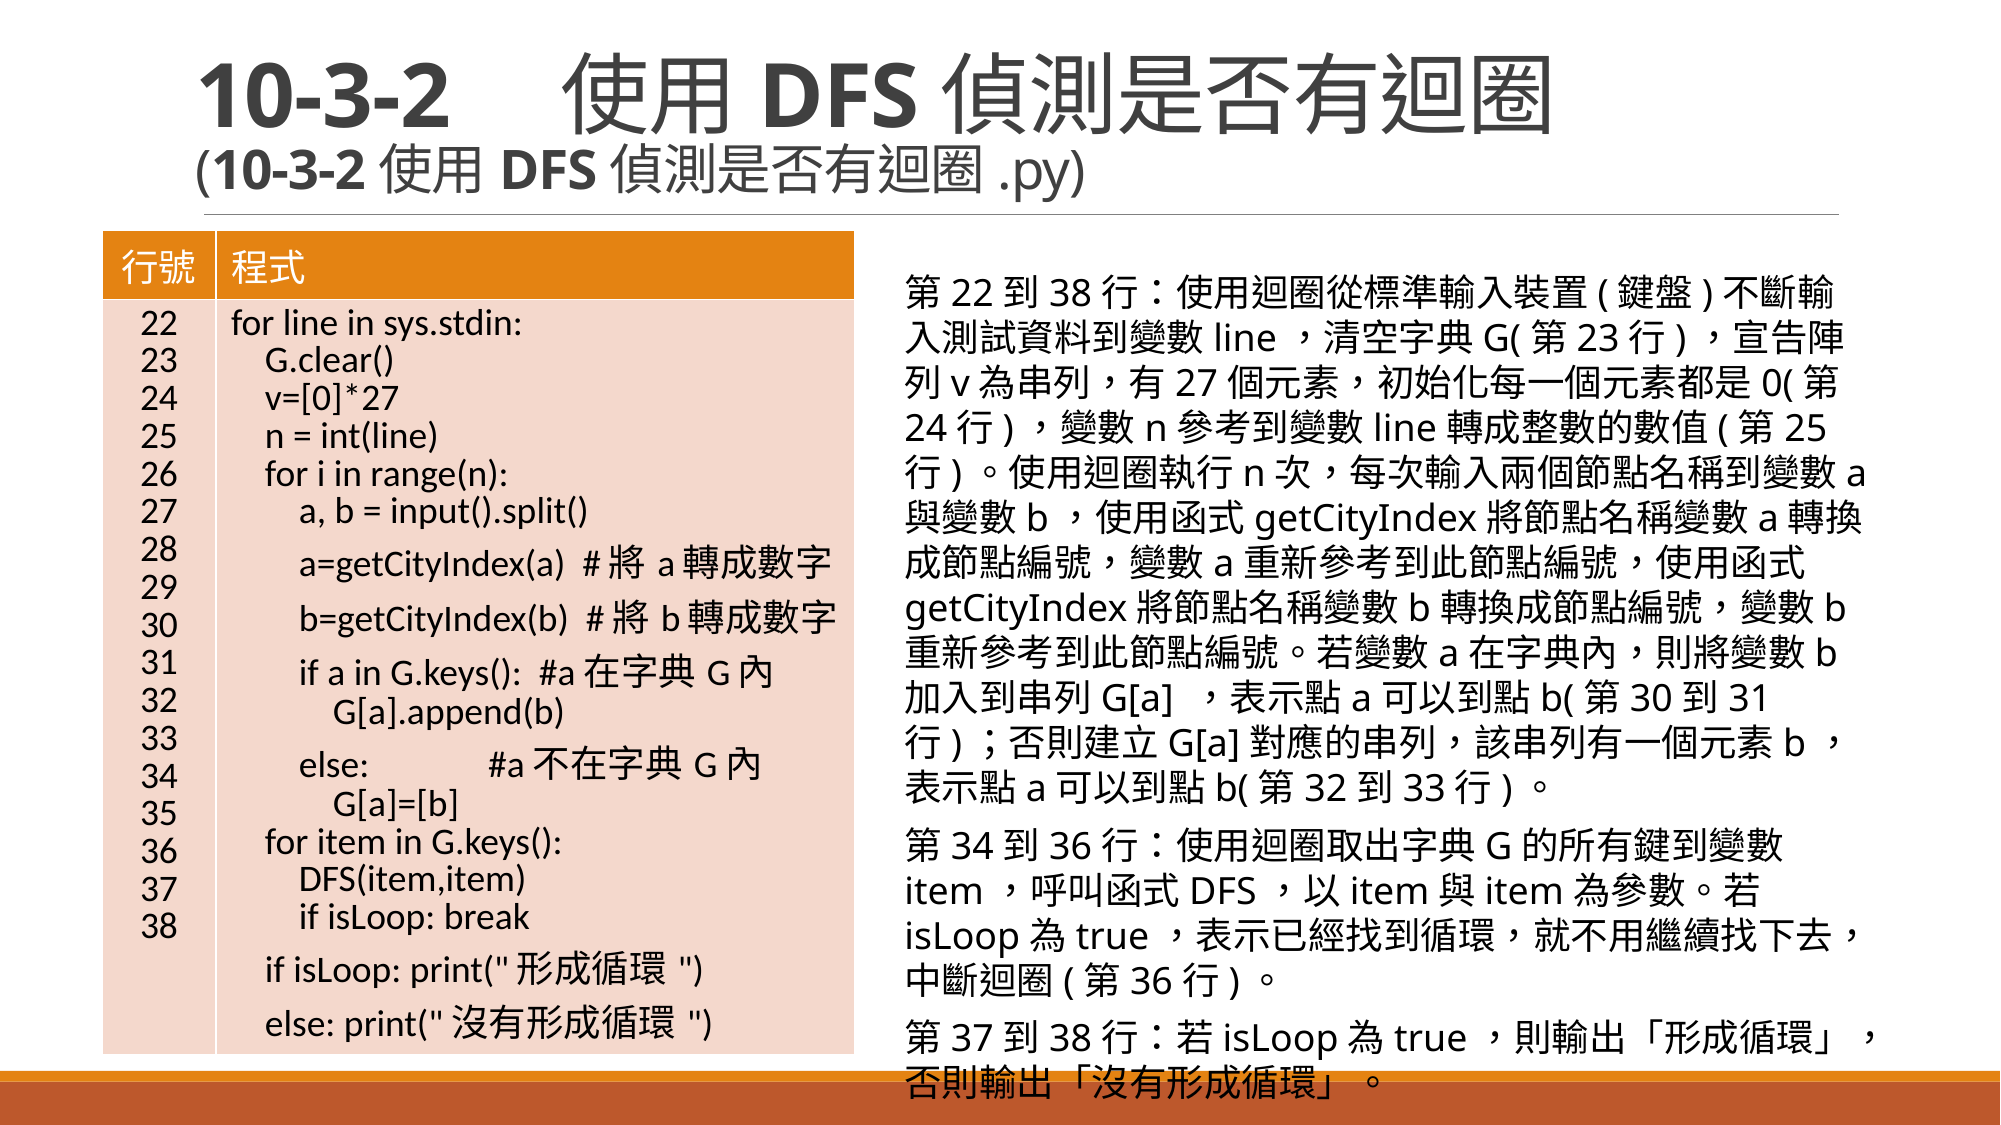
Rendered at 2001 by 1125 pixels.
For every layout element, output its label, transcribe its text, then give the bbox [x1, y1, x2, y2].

table_header 行號 [103, 231, 215, 299]
table_cell for line in sys.stdin: G.clear() v=[0]*27 n = int(line) for i in range(n): a, b = input().split() a=getCityIndex(a) #將a轉成數字 b=getCityIndex(b) #將b轉成數字 if a in G.keys(): #a在字典G內 G[a].append(b) else: #a不在字典G內 G[a]=[b] for item in G.keys(): DFS(item,item) if isLoop: break if isLoop: print("形成循環") else: print("沒有形成循環") [217, 300, 854, 1054]
table_cell 22 23 24 25 26 27 28 29 30 31 32 33 34 35 36 37 38 [103, 300, 215, 1054]
title 10-3-2 使用DFS偵測是否有迴圈 (10-3-2使用DFS偵測是否有迴圈.py) [180, 47, 1830, 209]
table_header 程式 [217, 231, 854, 299]
text_box 第22到38行：使用迴圈從標準輸入裝置(鍵盤)不斷輸入測試資料到變數line，清空字典G(第23行)，宣告陣列v為串列，有27個元素，初始化每一個元素都是0(第24行)，變數n參考到變數line轉成整數的數值(第25行)。使用迴圈執行n次，每次輸入兩個節點名稱到變數a與變數b，使用函式getCityIndex將節點名稱變數a轉換成節點編號，變數a重新參考到此節點編號，使用函式getCityIndex將節點名稱變數b轉換成節點編號，變數b重新參考到此節點編號。若變數a在字典內，則將變數b加入到串列G[a] ，表示點a可以到點b(第30到31行)；否則建立G[a]對應的串列，該串列有一個元素b，表示點a可以到點b(第32到33行)。 第34到36行：使用迴圈取出字典G的所有鍵到變數item，呼叫函式DFS，以item與item為參數。若isLoop為true，表示已經找到循環，就不用繼續找下去，中斷迴圈(第36行)。 第37到38行：若isLoop為true，則輸出「形成循環」，否則輸出「沒有形成循環」。 [889, 261, 1886, 1112]
